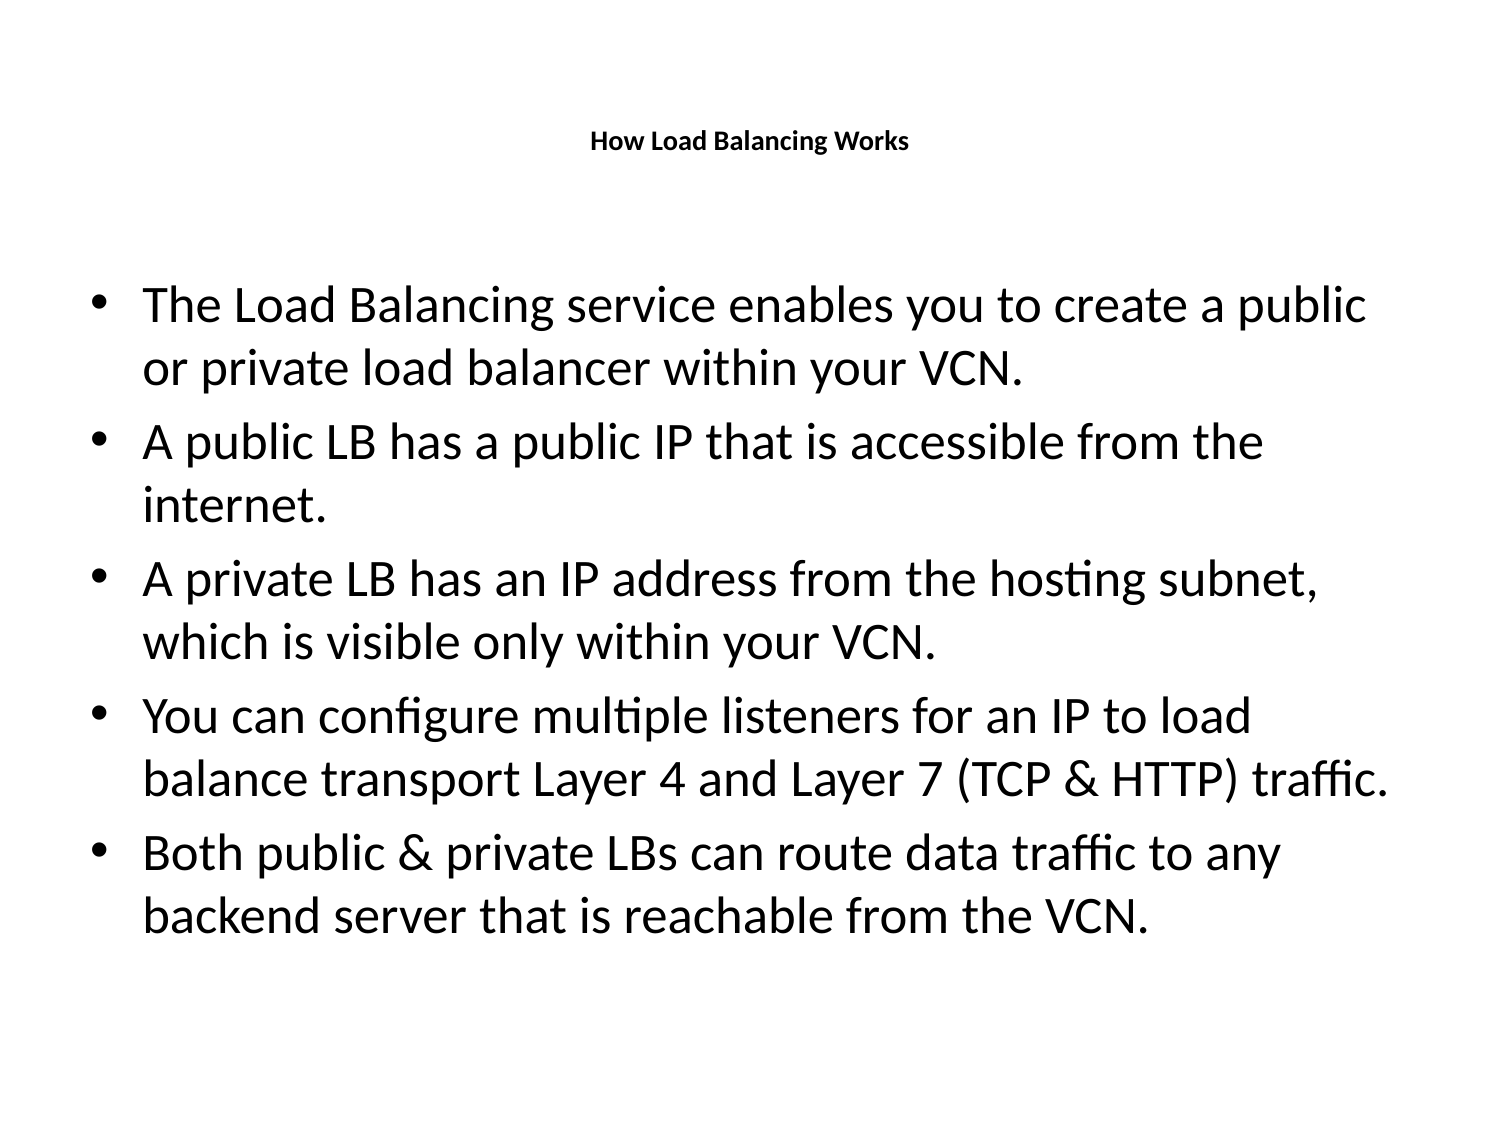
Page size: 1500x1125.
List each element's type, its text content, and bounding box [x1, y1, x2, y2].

title How Load Balancing Works [75, 45, 1425, 233]
list The Load Balancing service enables you to create a public or private load balancer within your VCN. A public LB has a public IP that is accessible from the internet. A private LB has an IP address from the hosting subnet, which is visible only within your VCN. You can configure multiple listeners for an IP to load balance transport Layer 4 and Layer 7 (TCP & HTTP) traffic. Both public & private LBs can route data traffic to any backend server that is reachable from the VCN. [75, 262, 1425, 1005]
